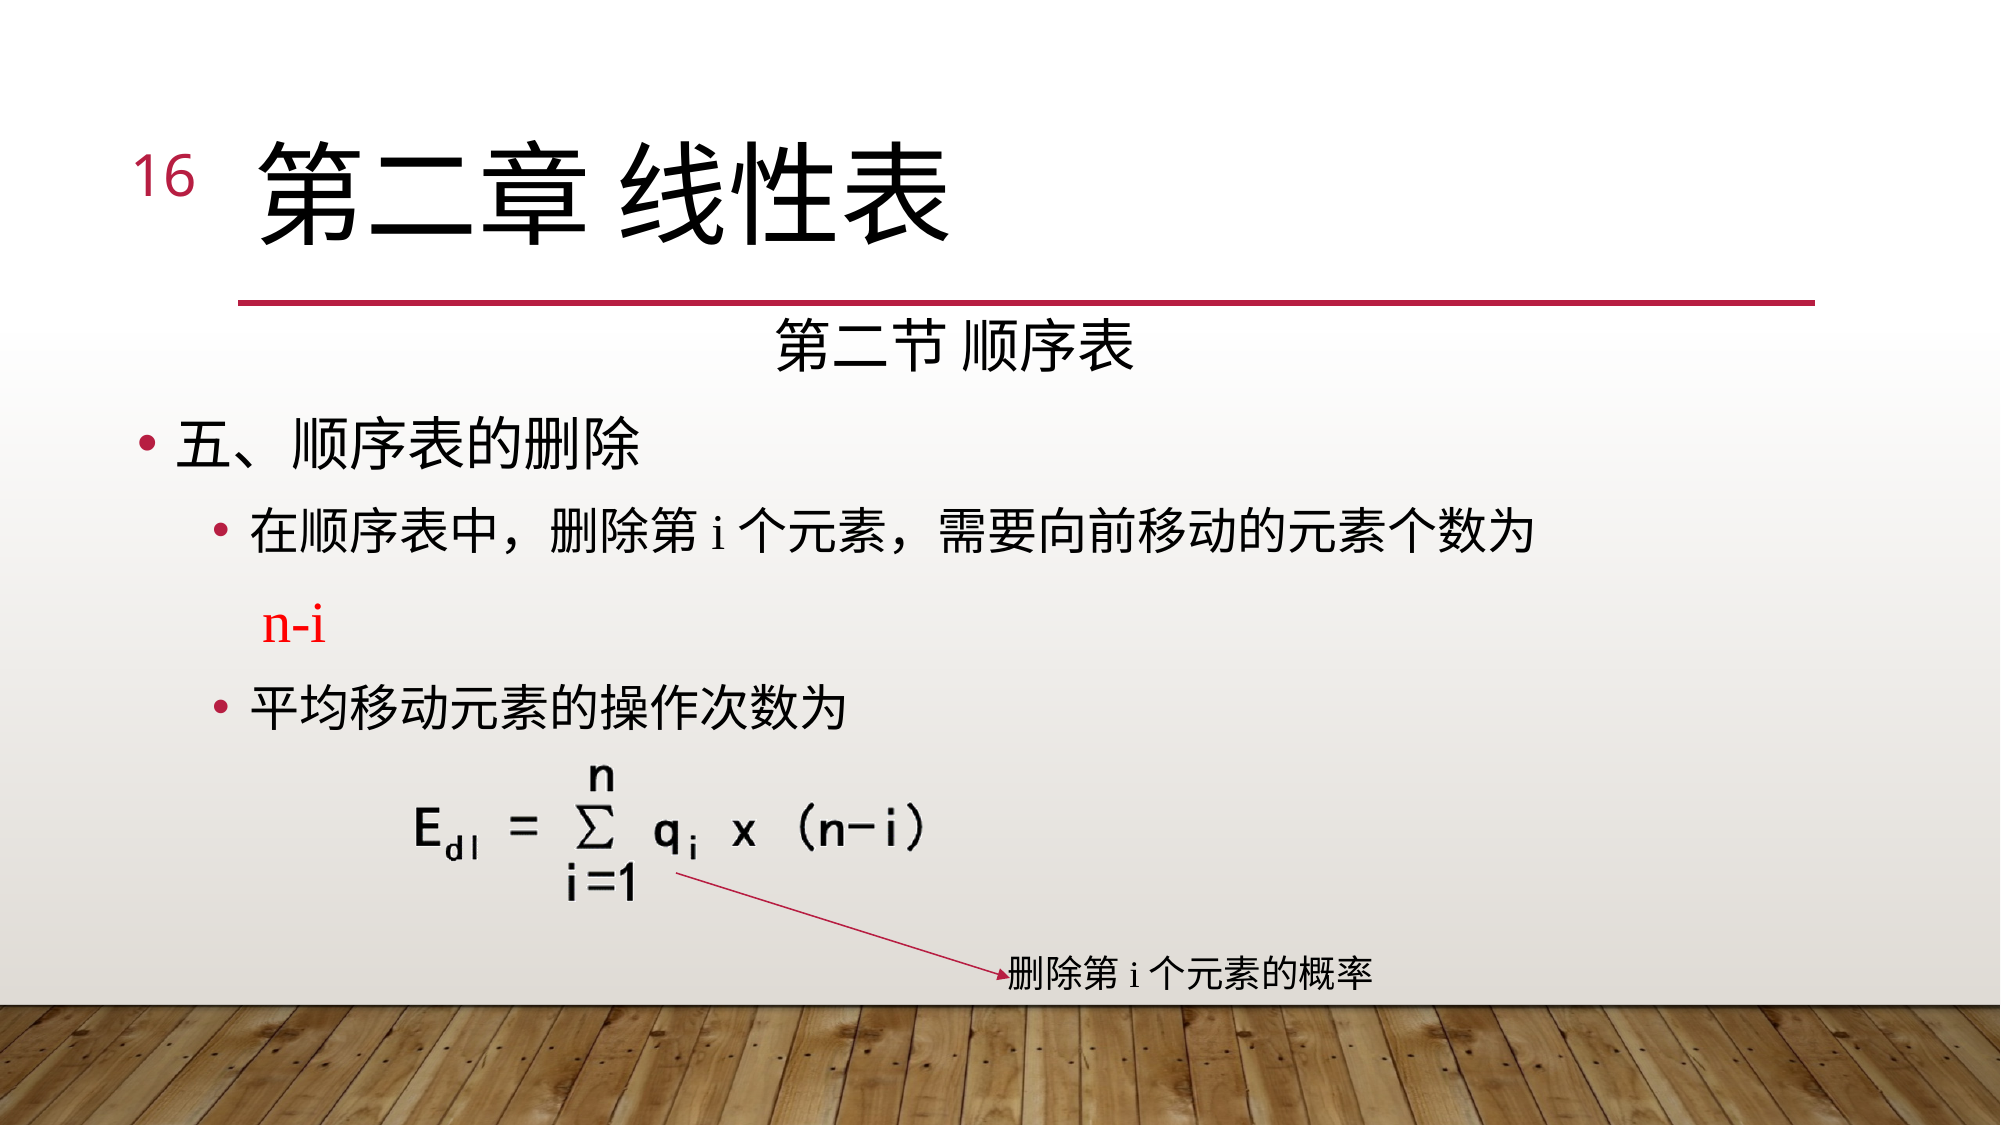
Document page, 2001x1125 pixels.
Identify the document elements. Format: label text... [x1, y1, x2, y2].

picture [410, 755, 942, 906]
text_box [675, 872, 1011, 979]
list 五、顺序表的删除 在顺序表中，删除第i个元素，需要向前移动的元素个数为 n-i 平均移动元素的操作次数为 [122, 385, 1841, 1029]
picture [0, 1005, 2000, 1125]
text_box 第二节 顺序表 [758, 301, 1485, 387]
text_box 删除第i个元素的概率 [993, 942, 1389, 1003]
title 第二章 线性表 [238, 131, 1814, 305]
slide_number 16 [78, 131, 212, 214]
